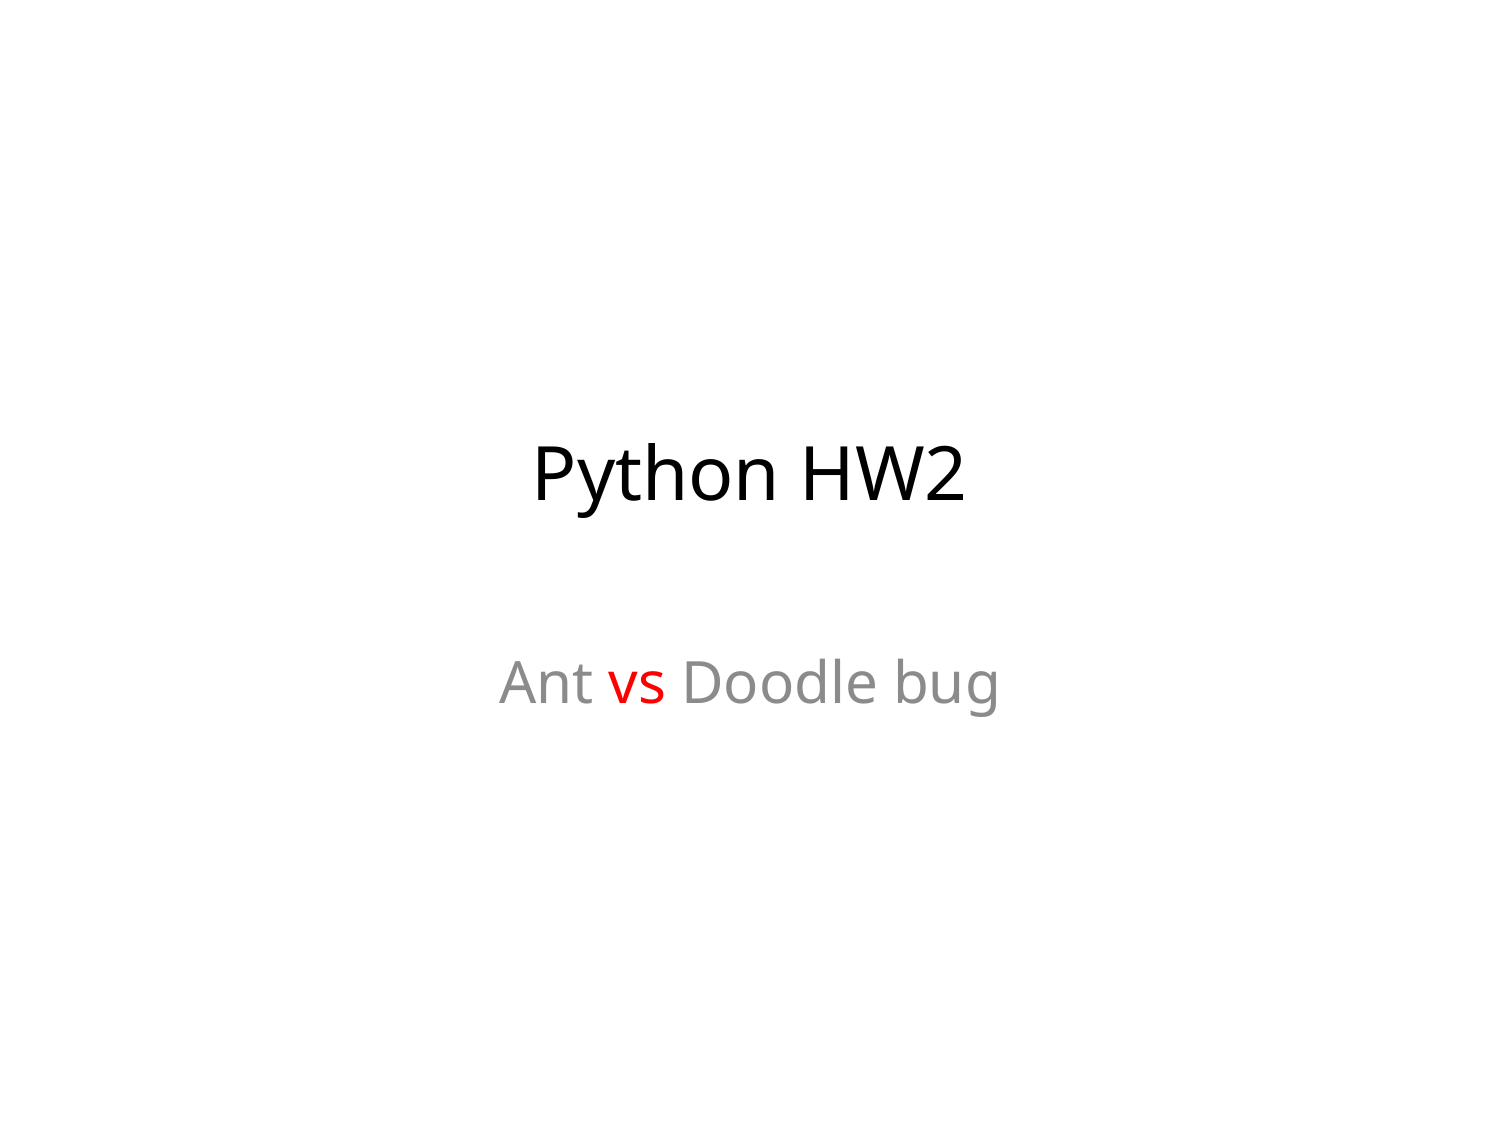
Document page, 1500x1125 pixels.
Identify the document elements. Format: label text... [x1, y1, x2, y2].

subtitle Ant vs Doodle bug [225, 637, 1275, 925]
title Python HW2 [112, 349, 1388, 591]
